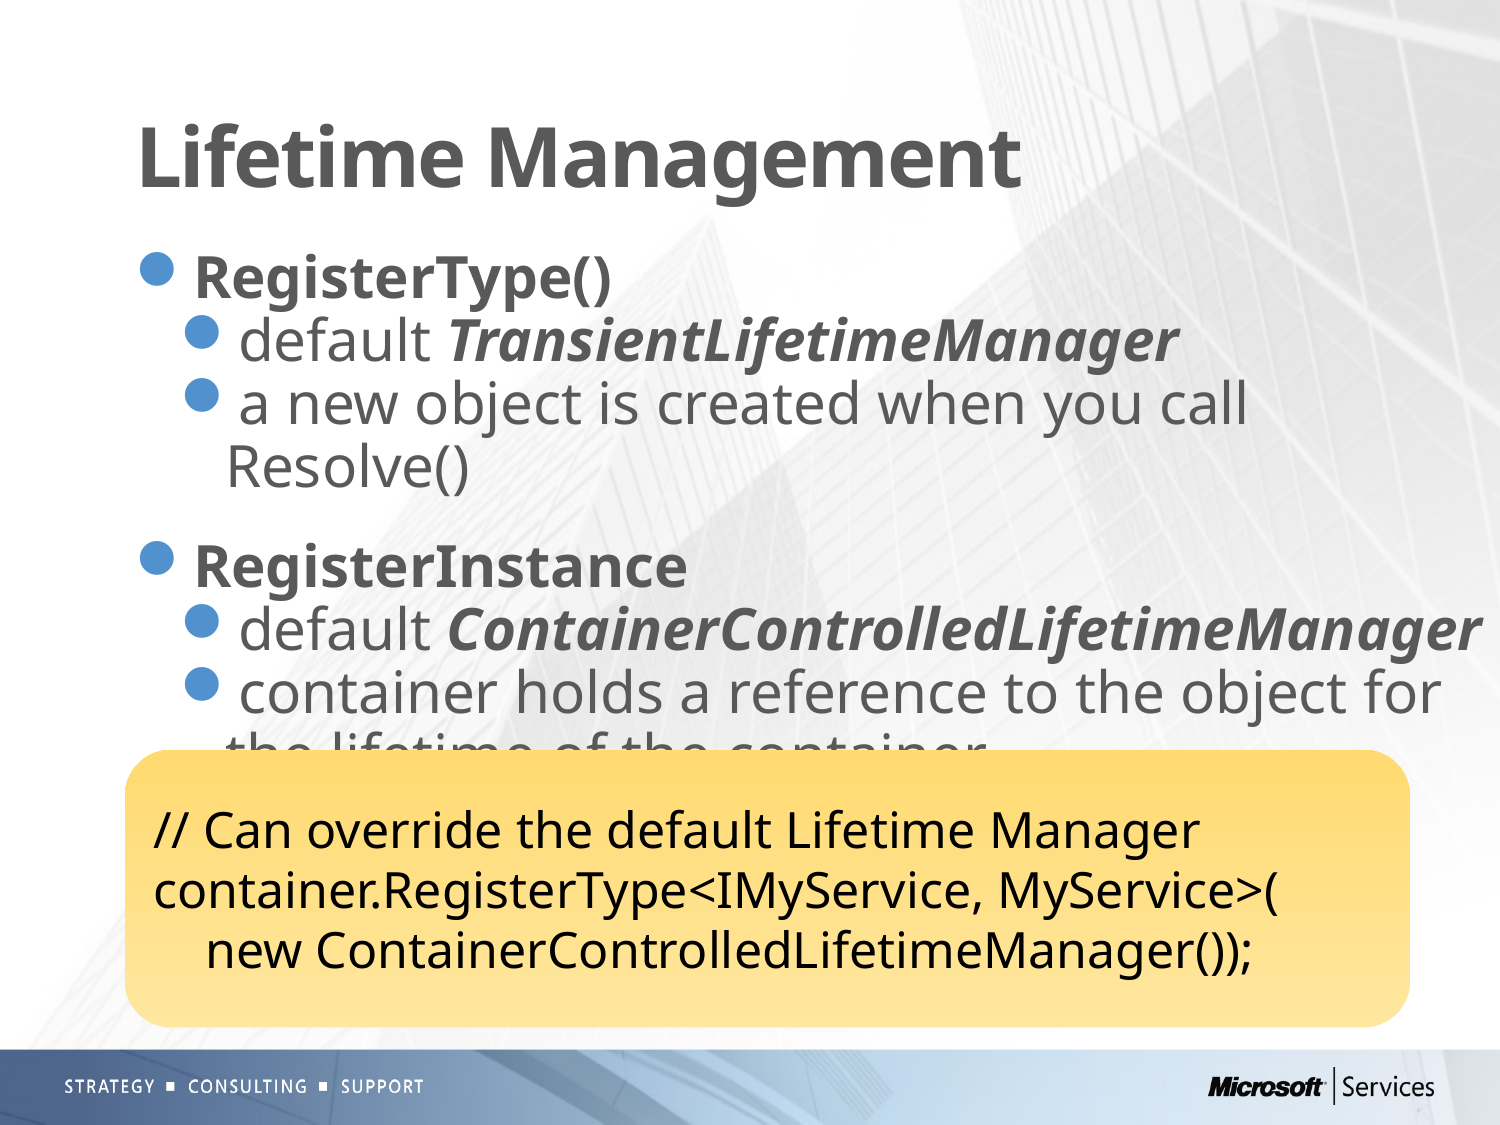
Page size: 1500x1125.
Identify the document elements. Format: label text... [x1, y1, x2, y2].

list RegisterType() default TransientLifetimeManager a new object is created when you call Resolve() RegisterInstance default ContainerControlledLifetimeManager container holds a reference to the object for the lifetime of the container [134, 248, 1500, 785]
text_box // Can override the default Lifetime Manager container.RegisterType<IMyService, MyService>( new ContainerControlledLifetimeManager()); [122, 747, 1413, 1030]
title Lifetime Management [134, 115, 1410, 216]
picture [0, 0, 1500, 1125]
